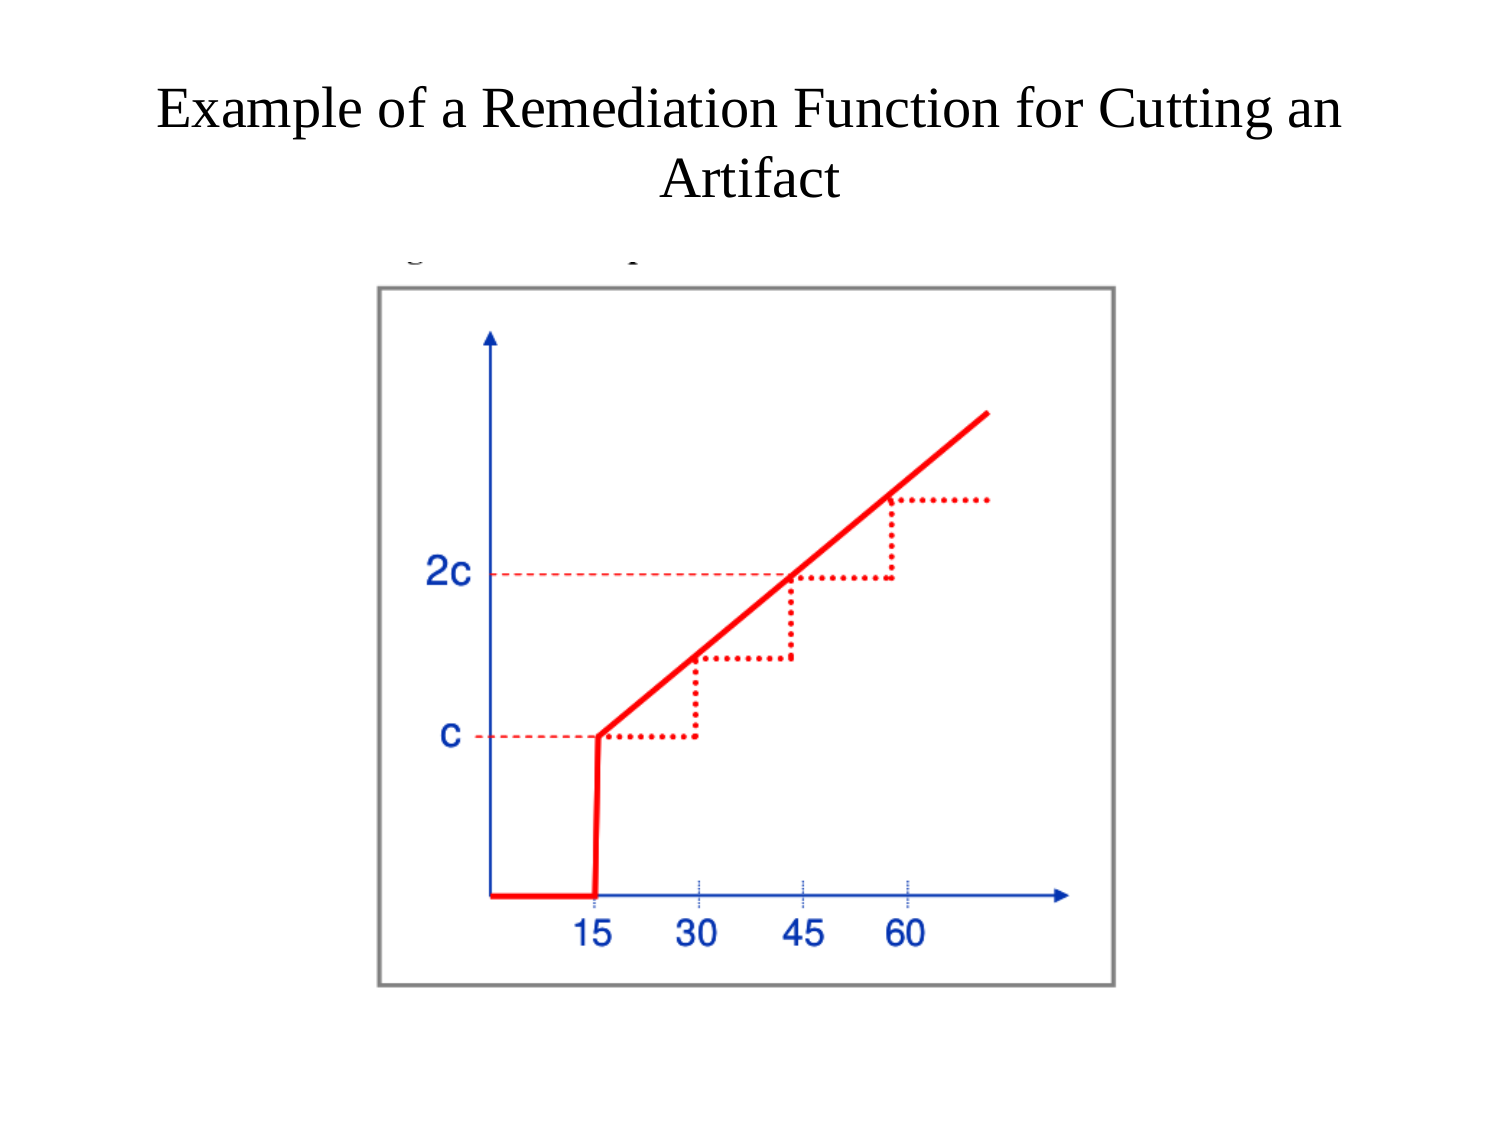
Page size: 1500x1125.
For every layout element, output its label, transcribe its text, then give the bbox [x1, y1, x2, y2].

title Example of a Remediation Function for Cutting an Artifact [75, 45, 1425, 233]
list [352, 262, 1148, 1006]
